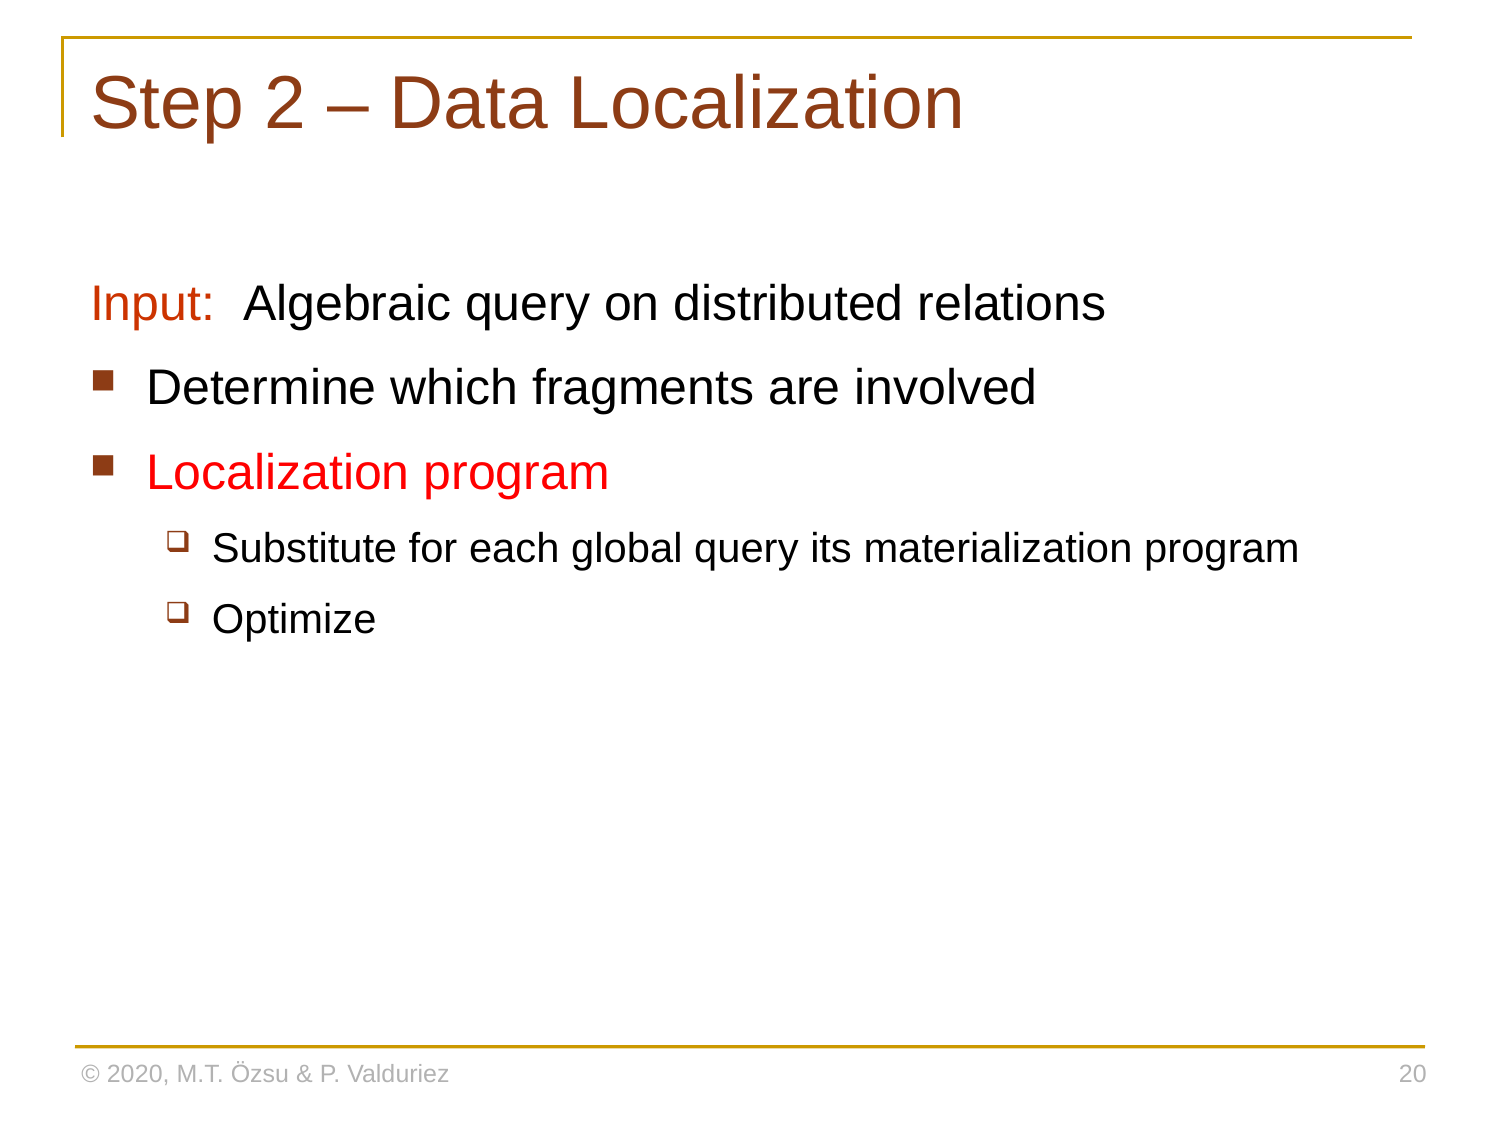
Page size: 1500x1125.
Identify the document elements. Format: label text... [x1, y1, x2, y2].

footer © 2020, M.T. Özsu & P. Valduriez [66, 1042, 573, 1103]
slide_number 20 [1104, 1042, 1442, 1103]
list Input: Algebraic query on distributed relations Determine which fragments are involved Localization program Substitute for each global query its materialization program Optimize [74, 262, 1426, 1006]
title Step 2 – Data Localization [74, 45, 1426, 233]
